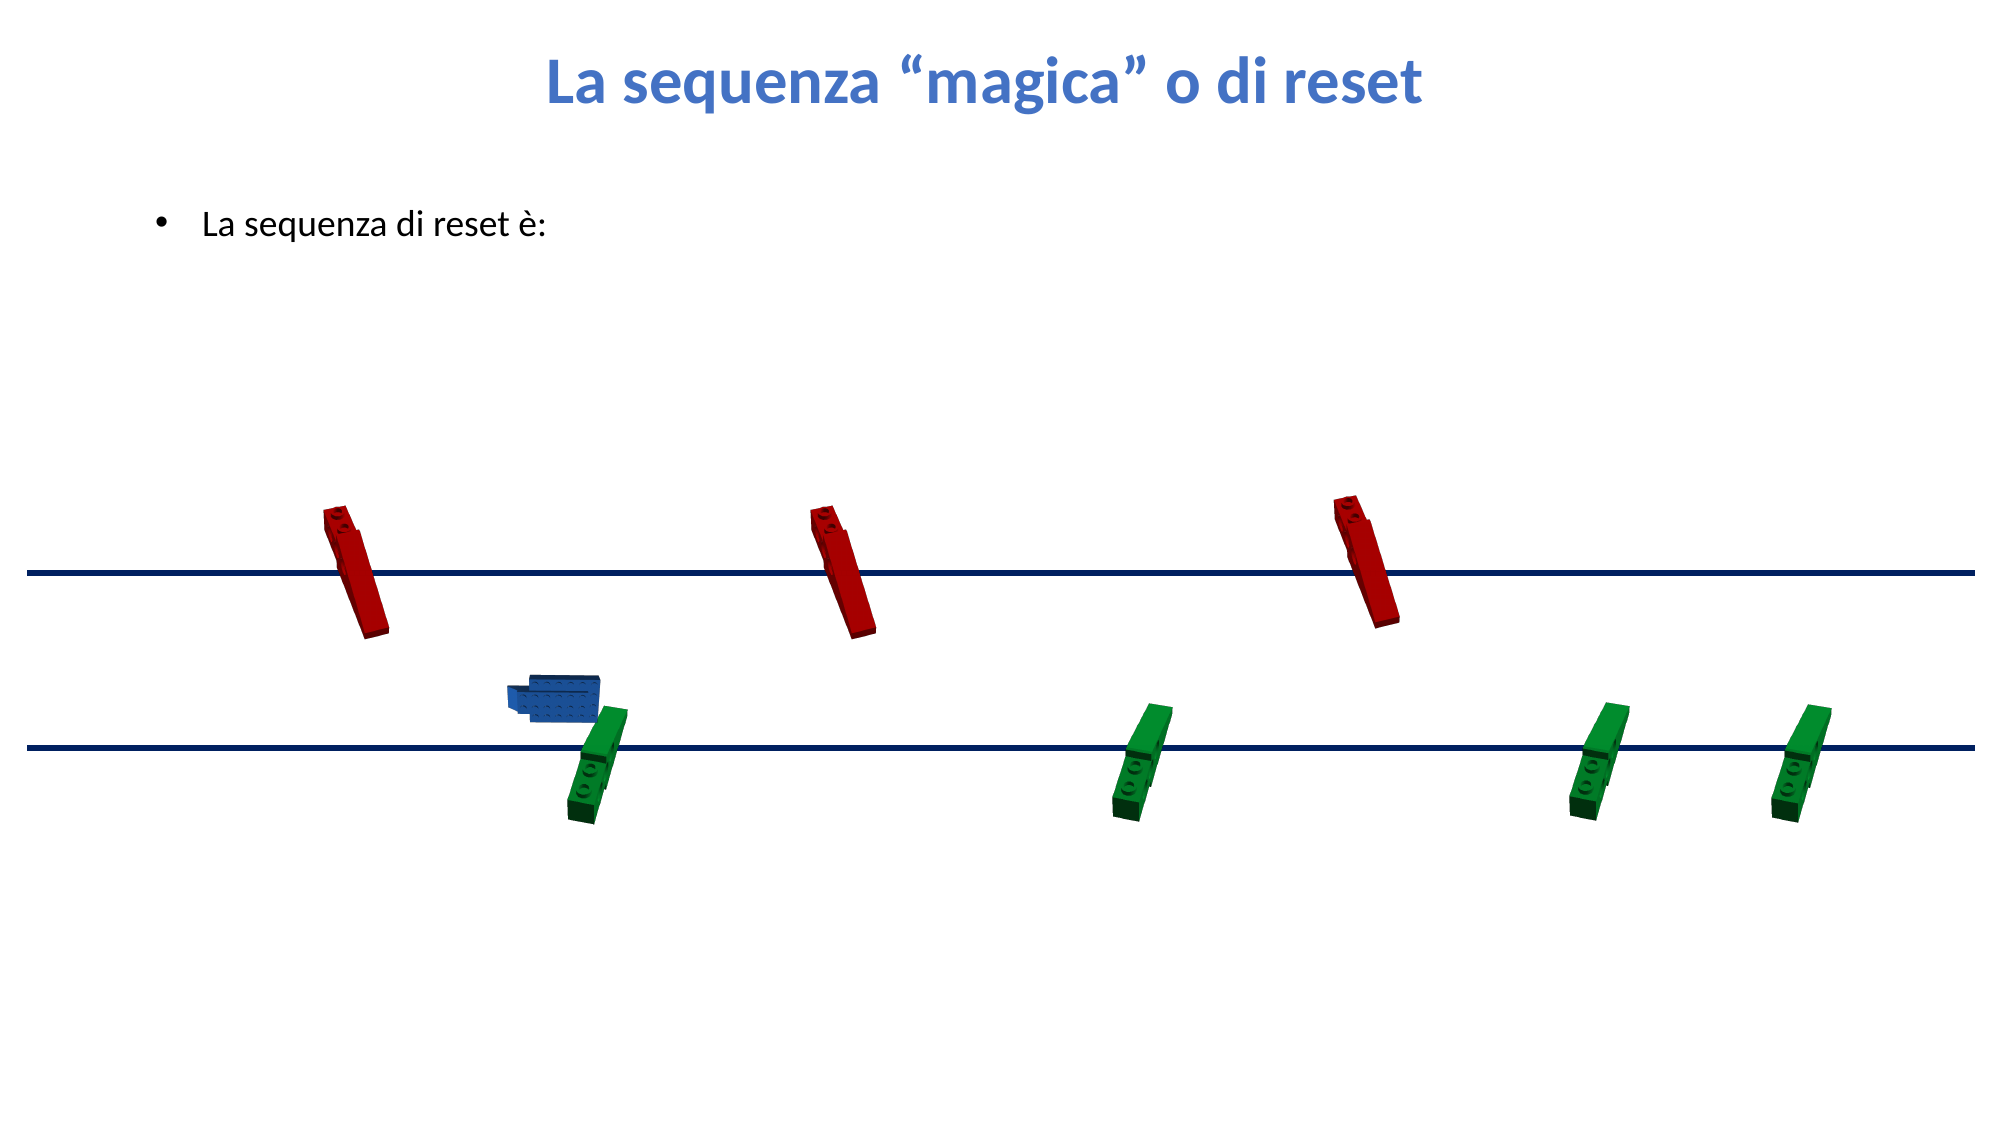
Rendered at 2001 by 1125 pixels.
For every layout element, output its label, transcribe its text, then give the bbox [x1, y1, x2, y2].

picture [209, 460, 1996, 882]
text_box La sequenza di reset è: [140, 191, 1830, 252]
text_box La sequenza “magica” o di reset [531, 29, 1440, 125]
